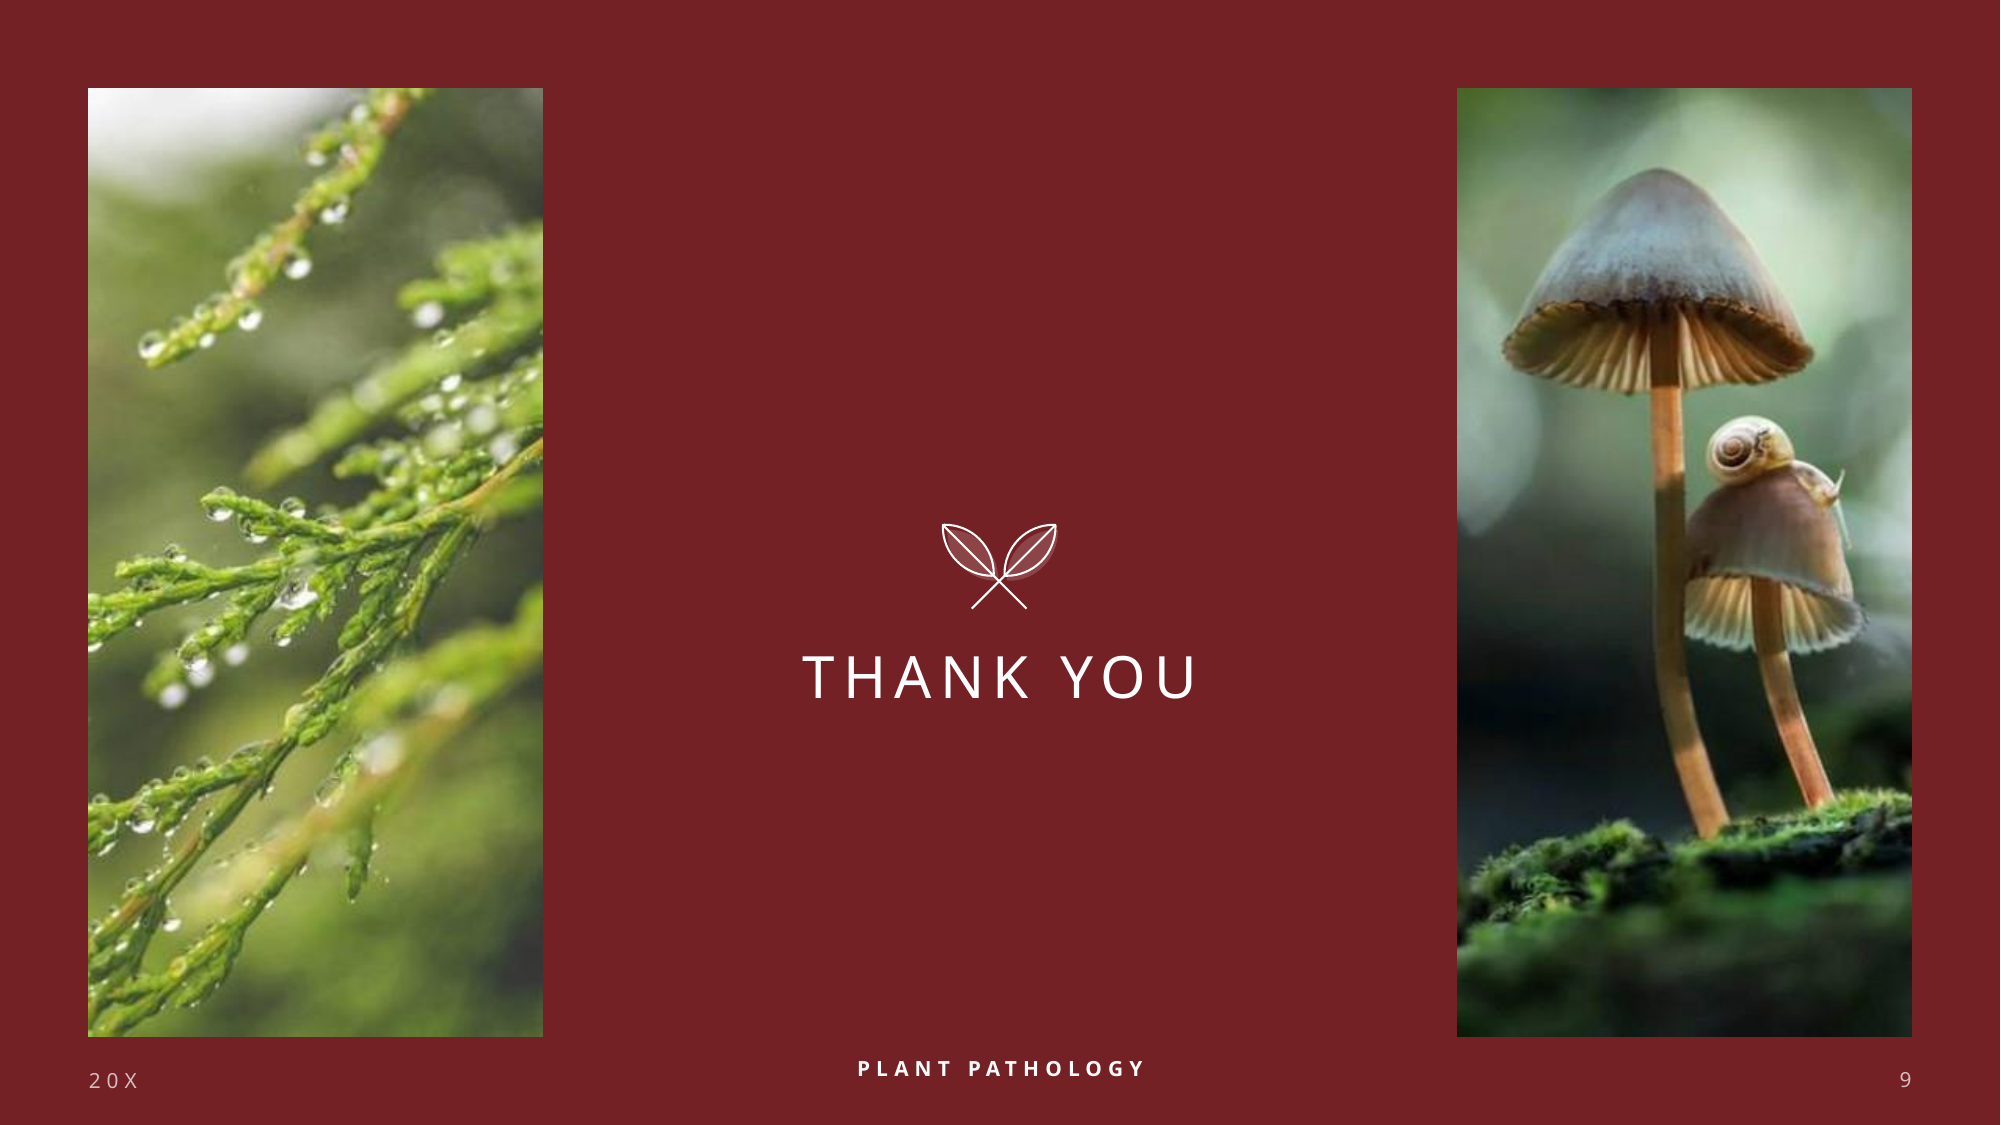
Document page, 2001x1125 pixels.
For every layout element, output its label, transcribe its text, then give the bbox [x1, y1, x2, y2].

slide_number 20XX [88, 1050, 451, 1111]
picture [88, 88, 543, 1037]
title Thank you [634, 458, 1366, 711]
footer Plant Pathology [542, 1050, 1458, 1111]
slide_number 9 [1549, 1050, 1912, 1111]
picture [1456, 88, 1912, 1037]
